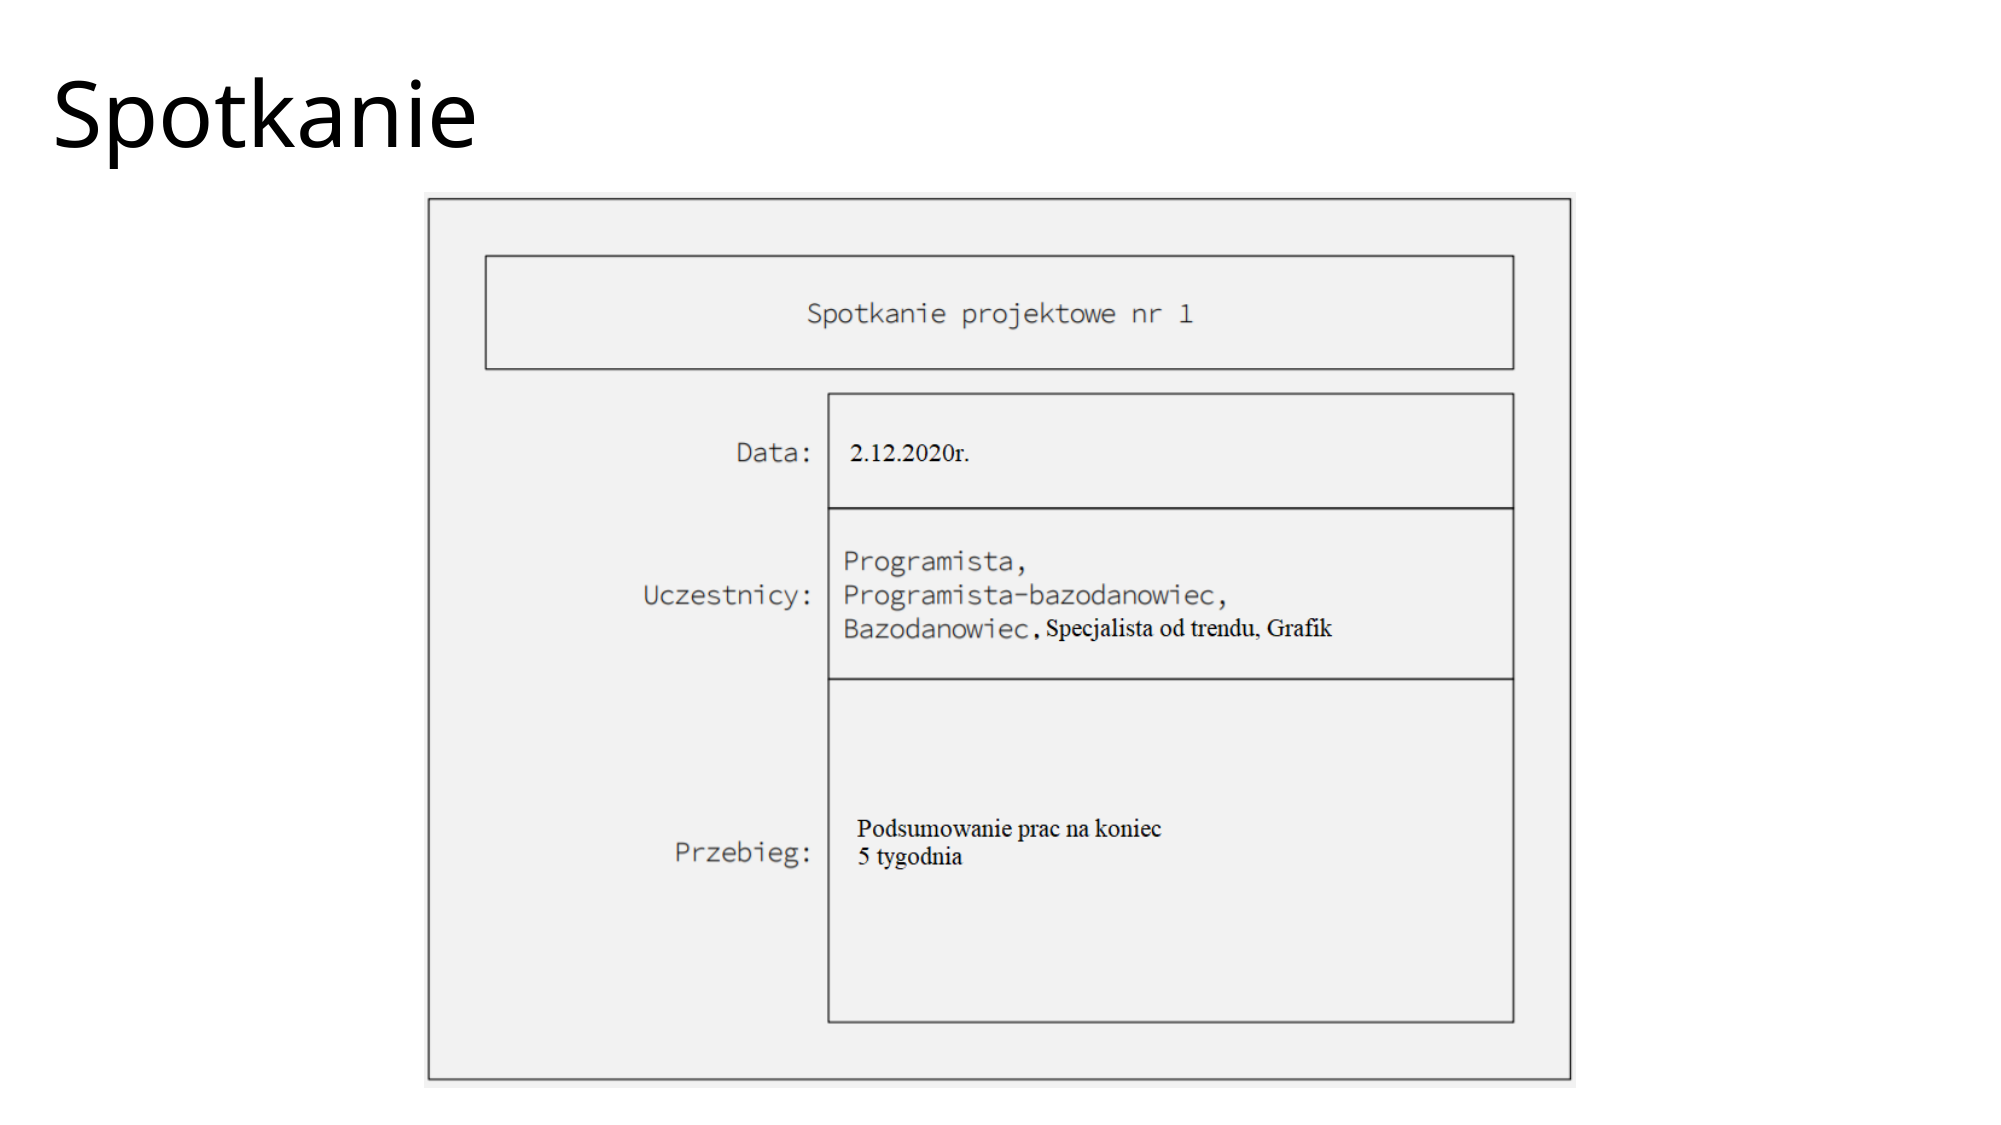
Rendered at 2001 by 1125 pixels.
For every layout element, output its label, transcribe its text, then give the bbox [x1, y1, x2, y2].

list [424, 192, 1576, 1088]
title Spotkanie [37, 9, 1762, 227]
